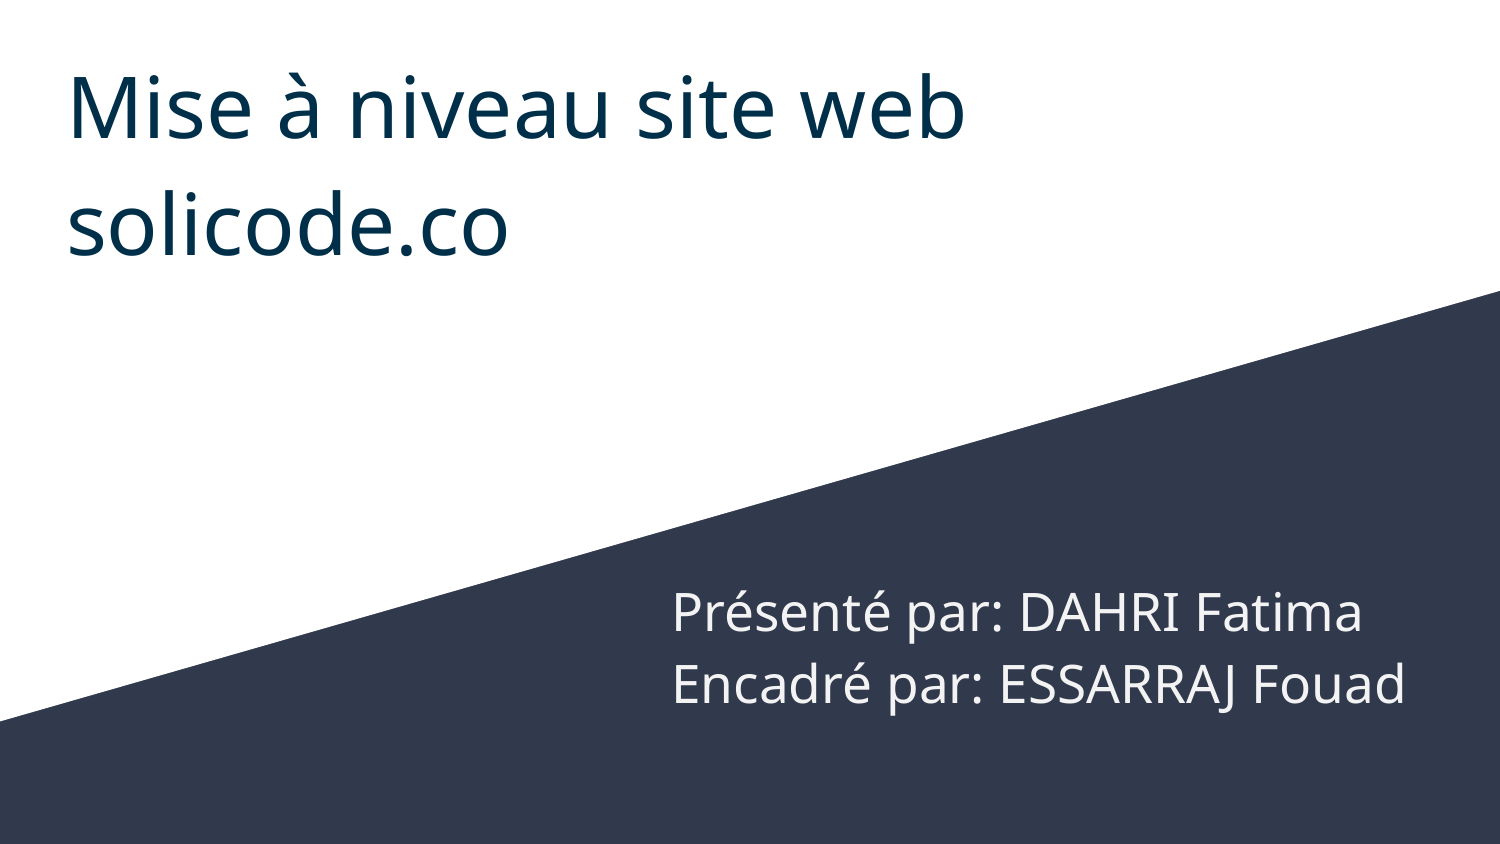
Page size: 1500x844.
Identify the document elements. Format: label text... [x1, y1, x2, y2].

title Mise à niveau site web solicode.co [51, 32, 1449, 296]
subtitle Présenté par: DAHRI Fatima Encadré par: ESSARRAJ Fouad [656, 559, 1449, 736]
